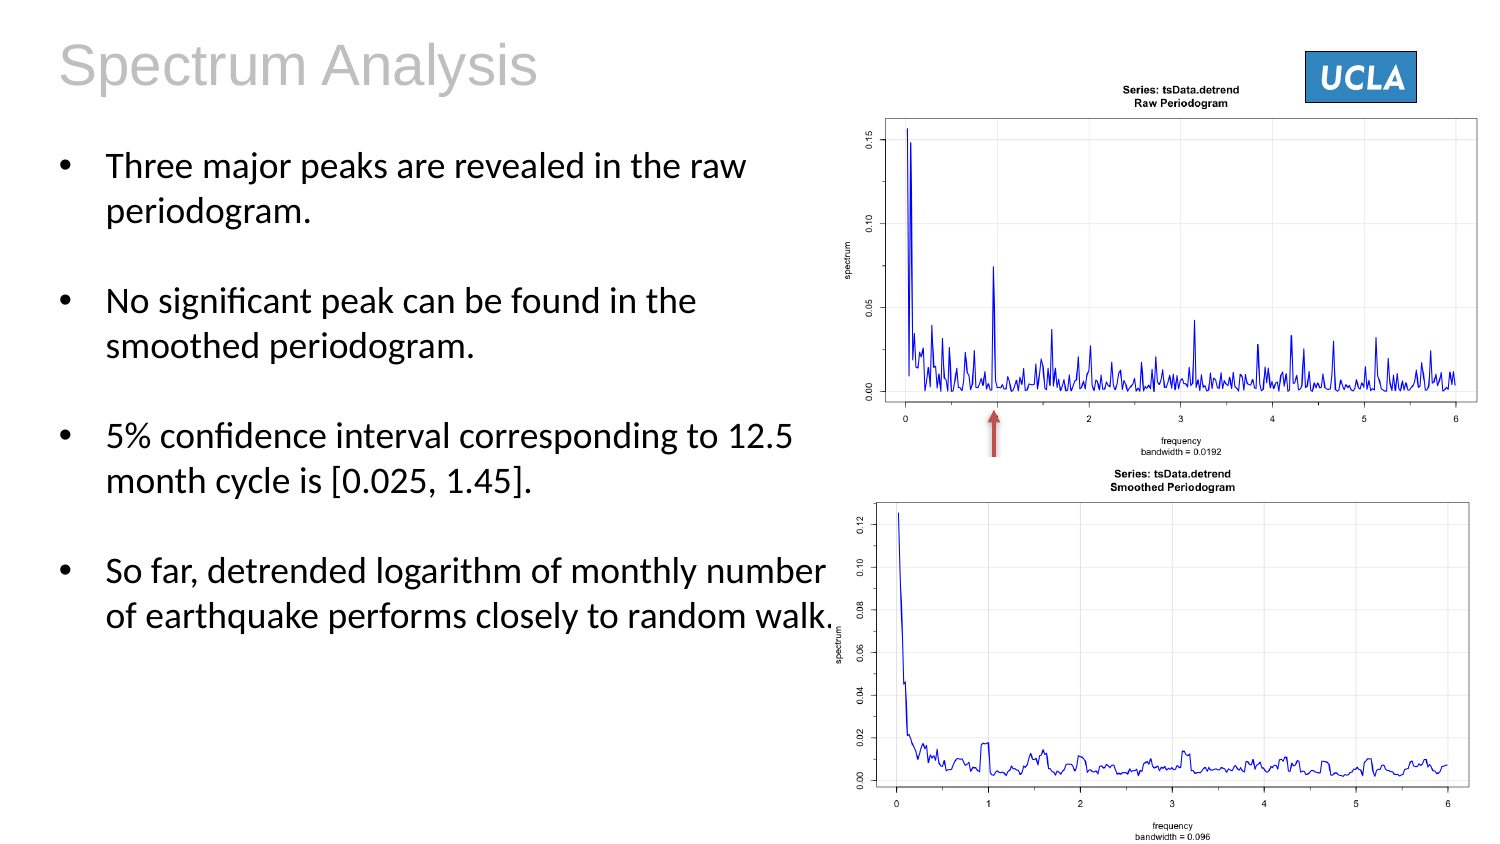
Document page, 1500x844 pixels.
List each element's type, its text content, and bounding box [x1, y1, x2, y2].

text_box Three major peaks are revealed in the raw periodogram. No significant peak can be found in the smoothed periodogram. 5% confidence interval corresponding to 12.5 month cycle is [0.025, 1.45]. So far, detrended logarithm of monthly number of earthquake performs closely to random walk. [43, 134, 835, 734]
text_box Spectrum Analysis [43, 0, 1277, 106]
picture [831, 50, 1500, 843]
